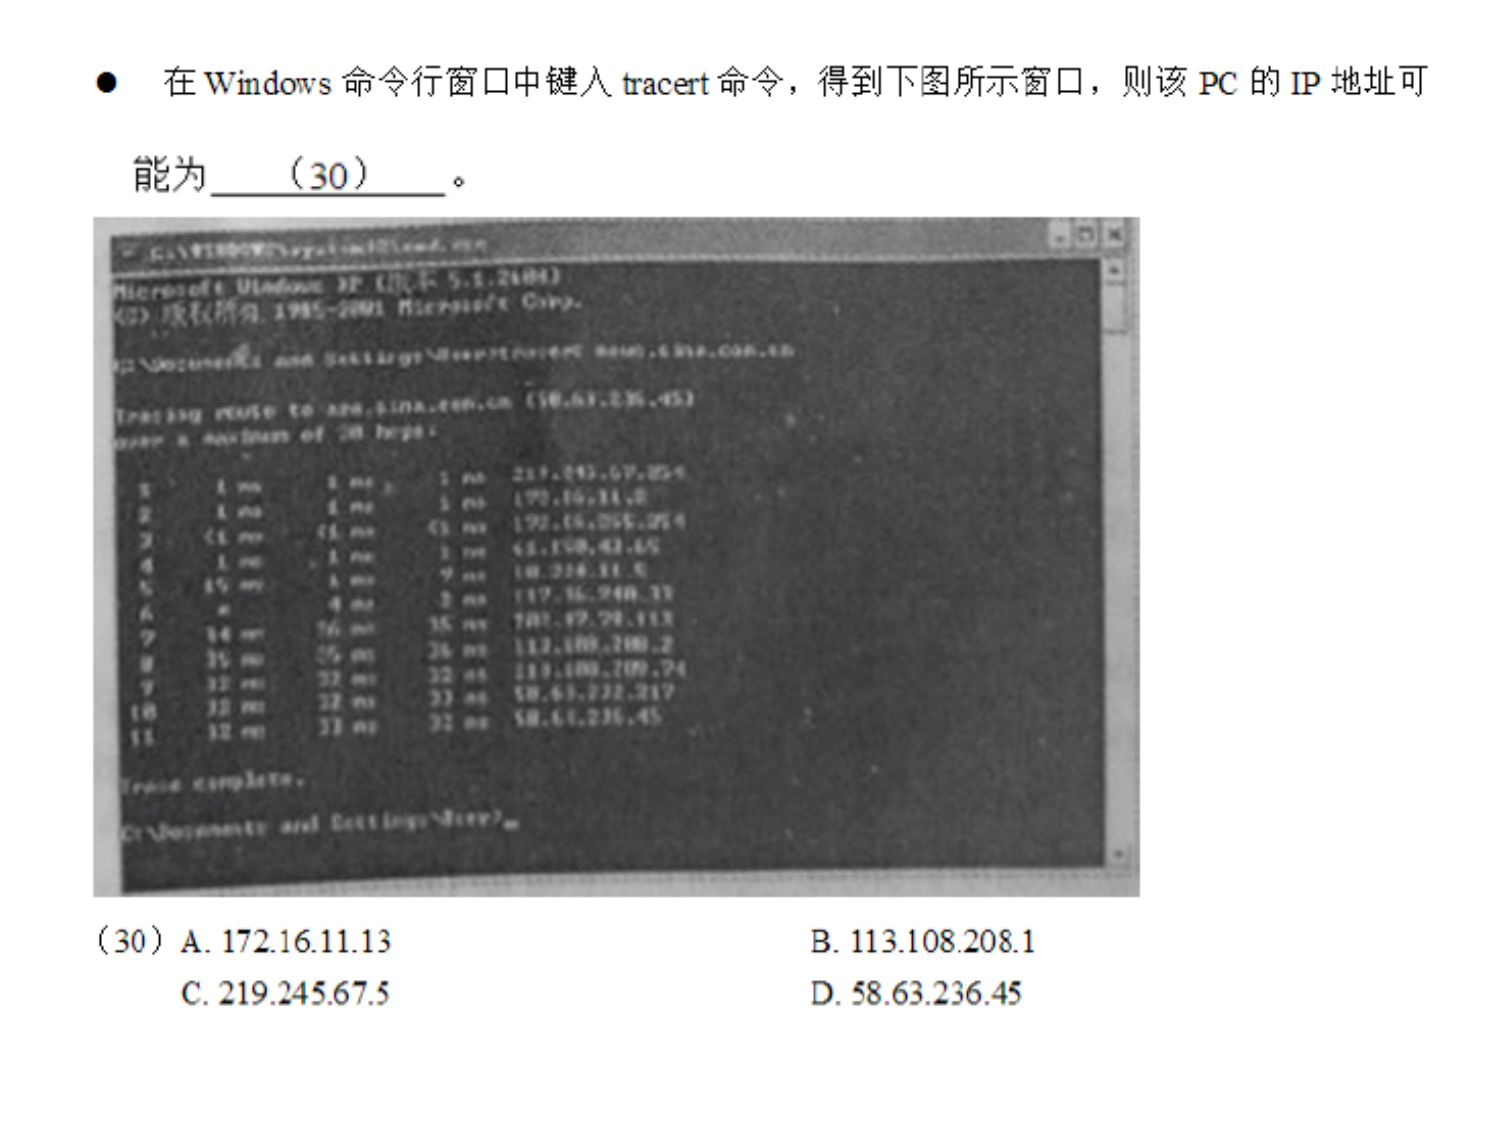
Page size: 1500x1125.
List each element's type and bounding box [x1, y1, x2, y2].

picture [52, 42, 1471, 1061]
